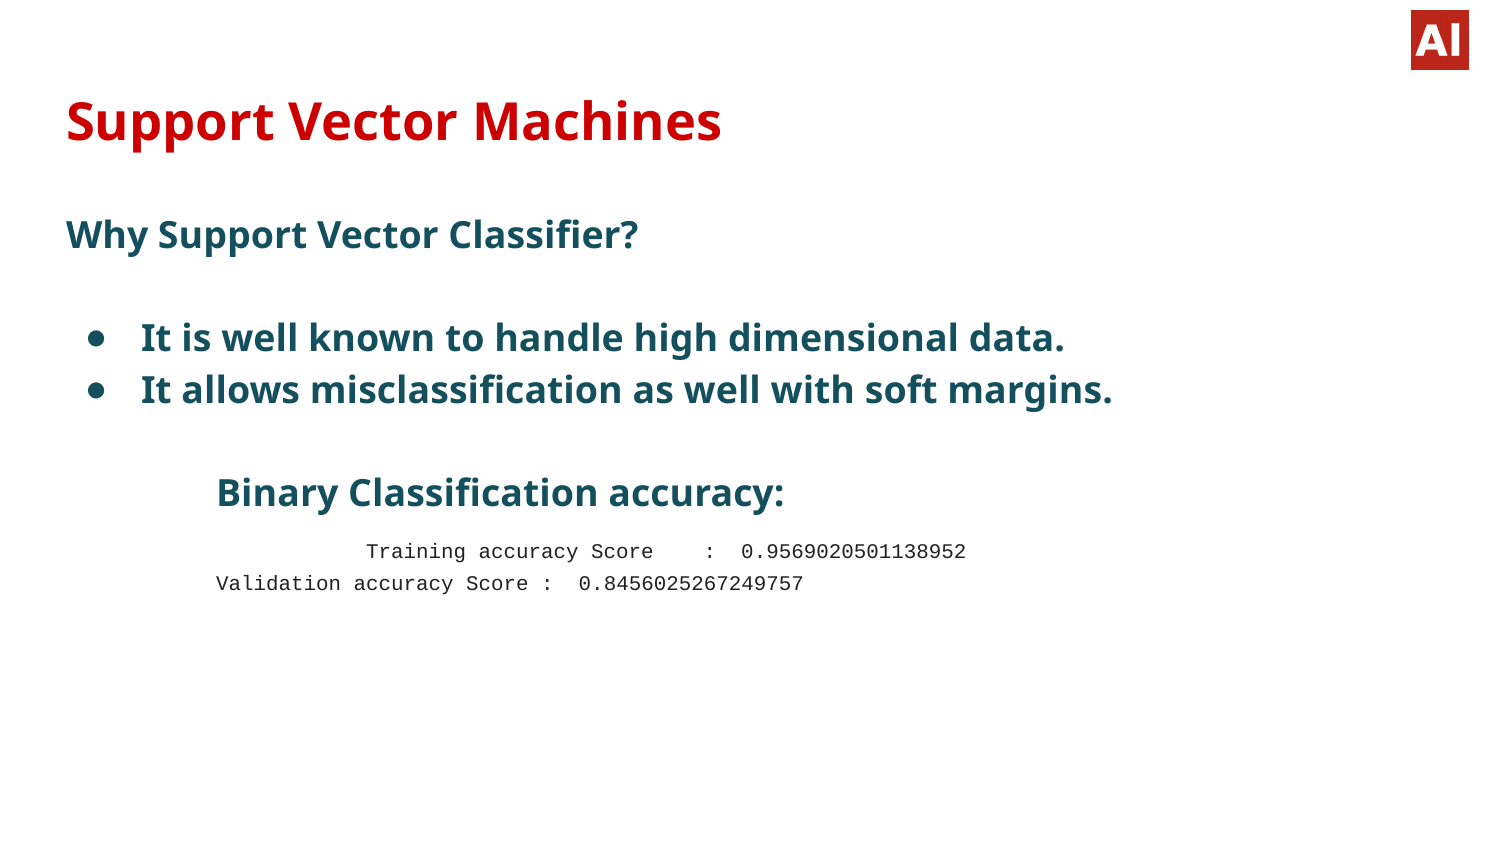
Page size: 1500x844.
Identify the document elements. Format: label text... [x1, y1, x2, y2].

list Why Support Vector Classifier? It is well known to handle high dimensional data. It allows misclassification as well with soft margins. Binary Classification accuracy: Training accuracy Score : 0.9569020501138952 Validation accuracy Score : 0.8456025267249757 [50, 188, 1450, 750]
title Support Vector Machines [50, 72, 1450, 168]
picture [1411, 10, 1469, 70]
